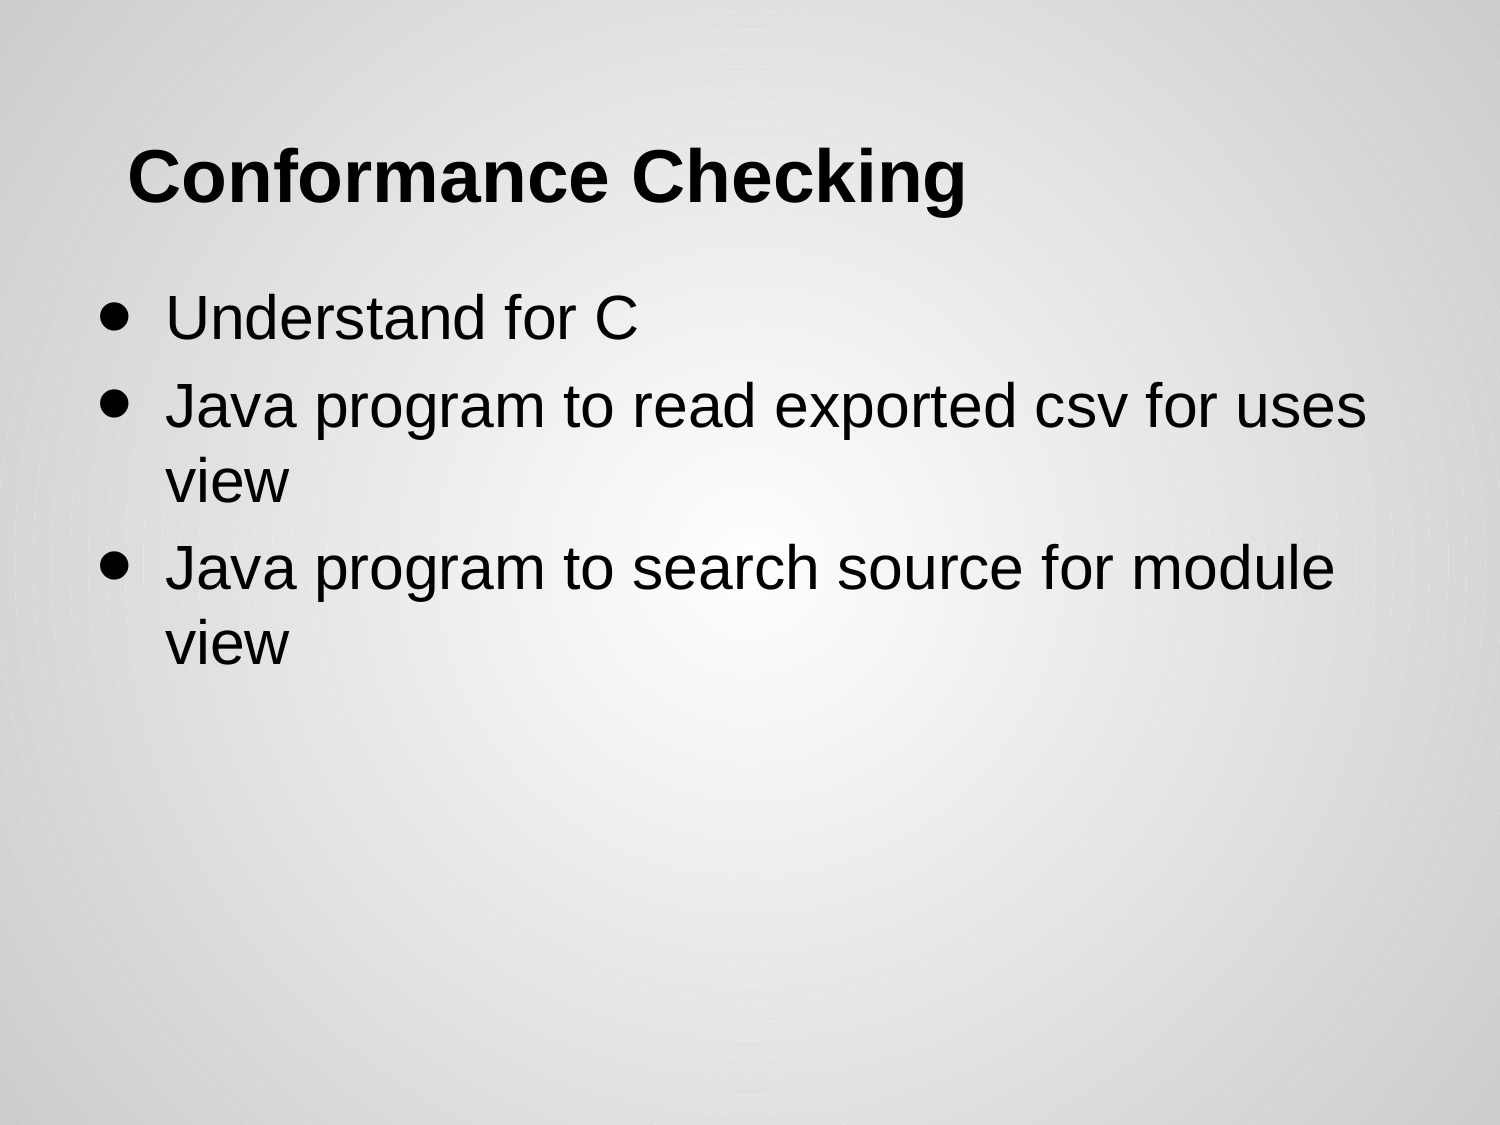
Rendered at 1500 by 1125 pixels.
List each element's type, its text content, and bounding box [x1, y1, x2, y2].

list Understand for C Java program to read exported csv for uses view Java program to search source for module view [75, 262, 1425, 1078]
title Conformance Checking [75, 45, 1425, 233]
